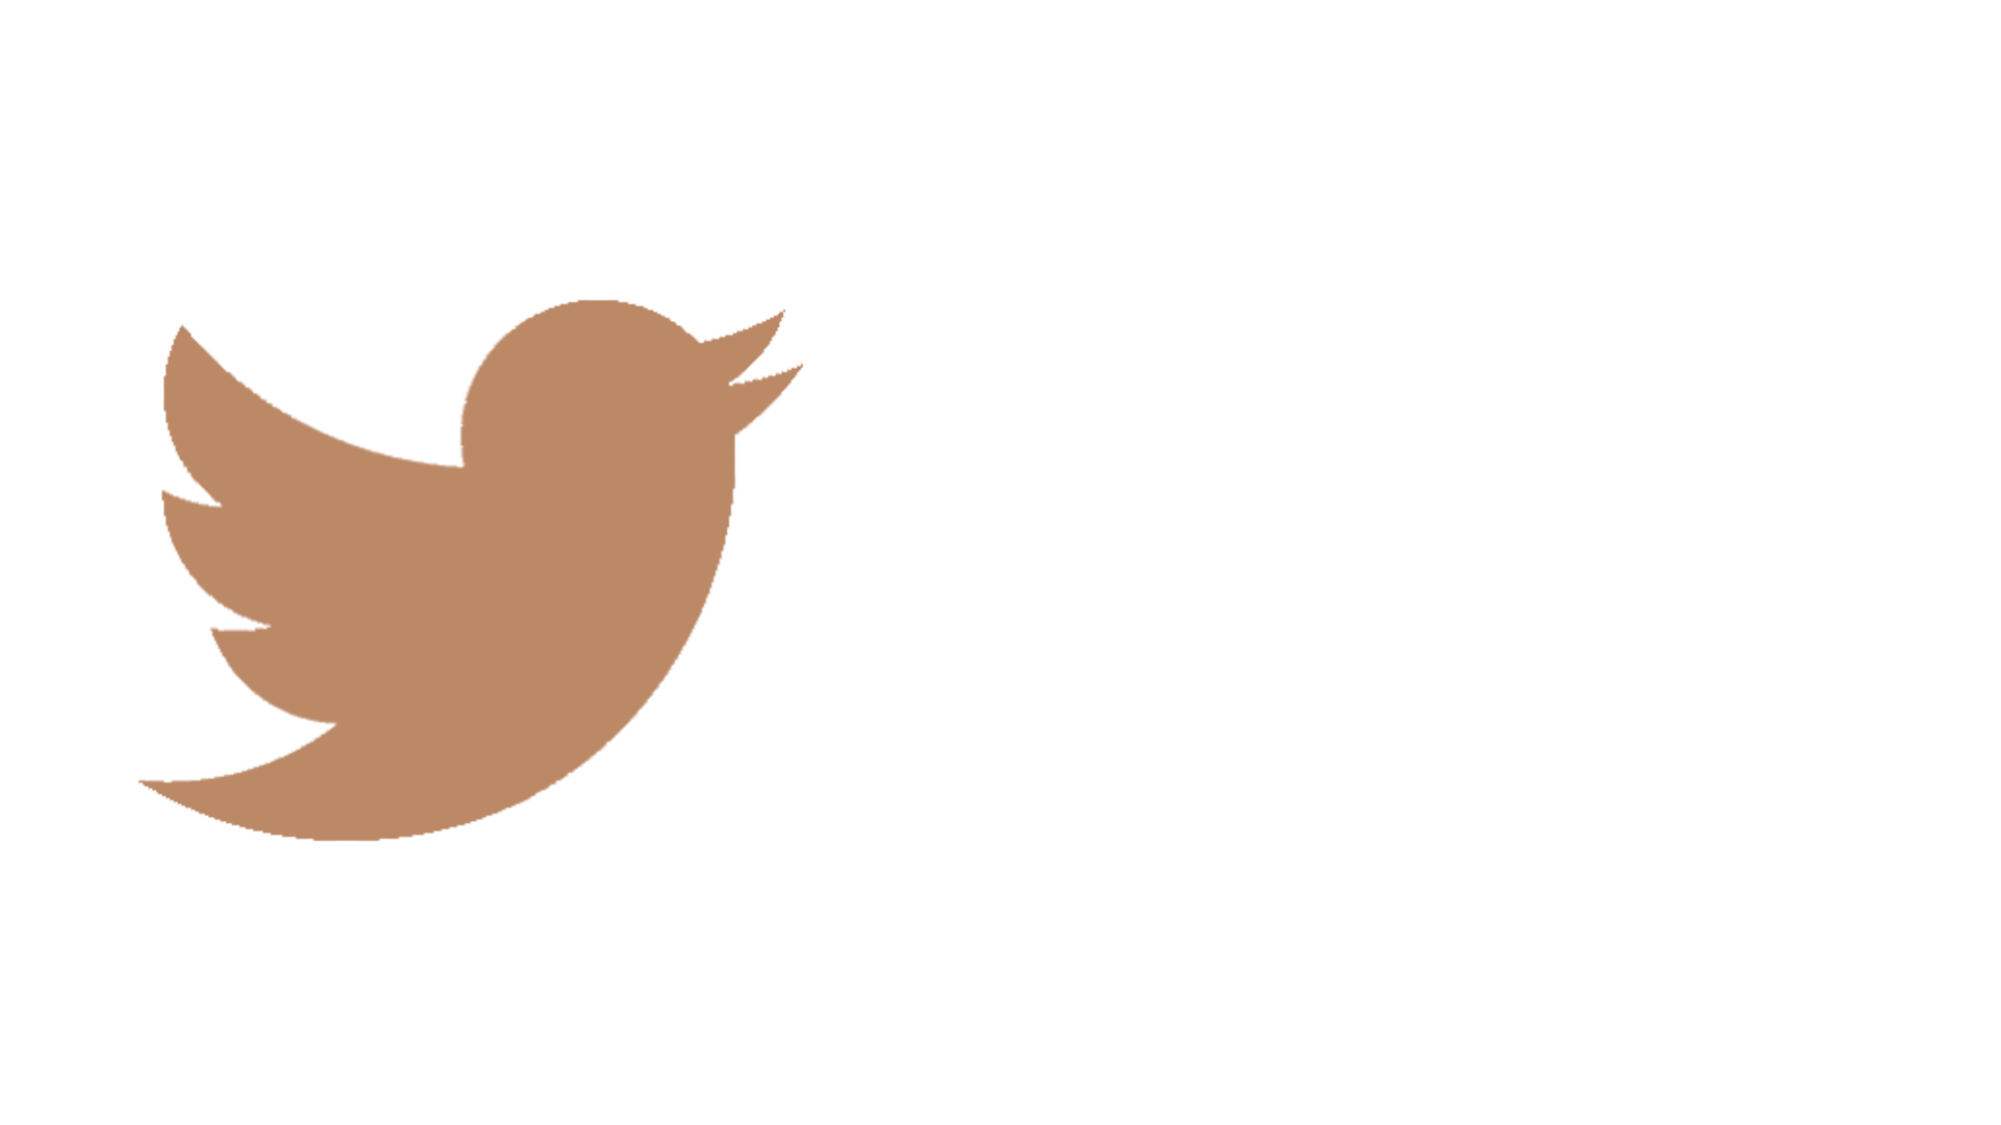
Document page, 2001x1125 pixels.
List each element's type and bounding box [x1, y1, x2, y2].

picture [81, 226, 950, 938]
